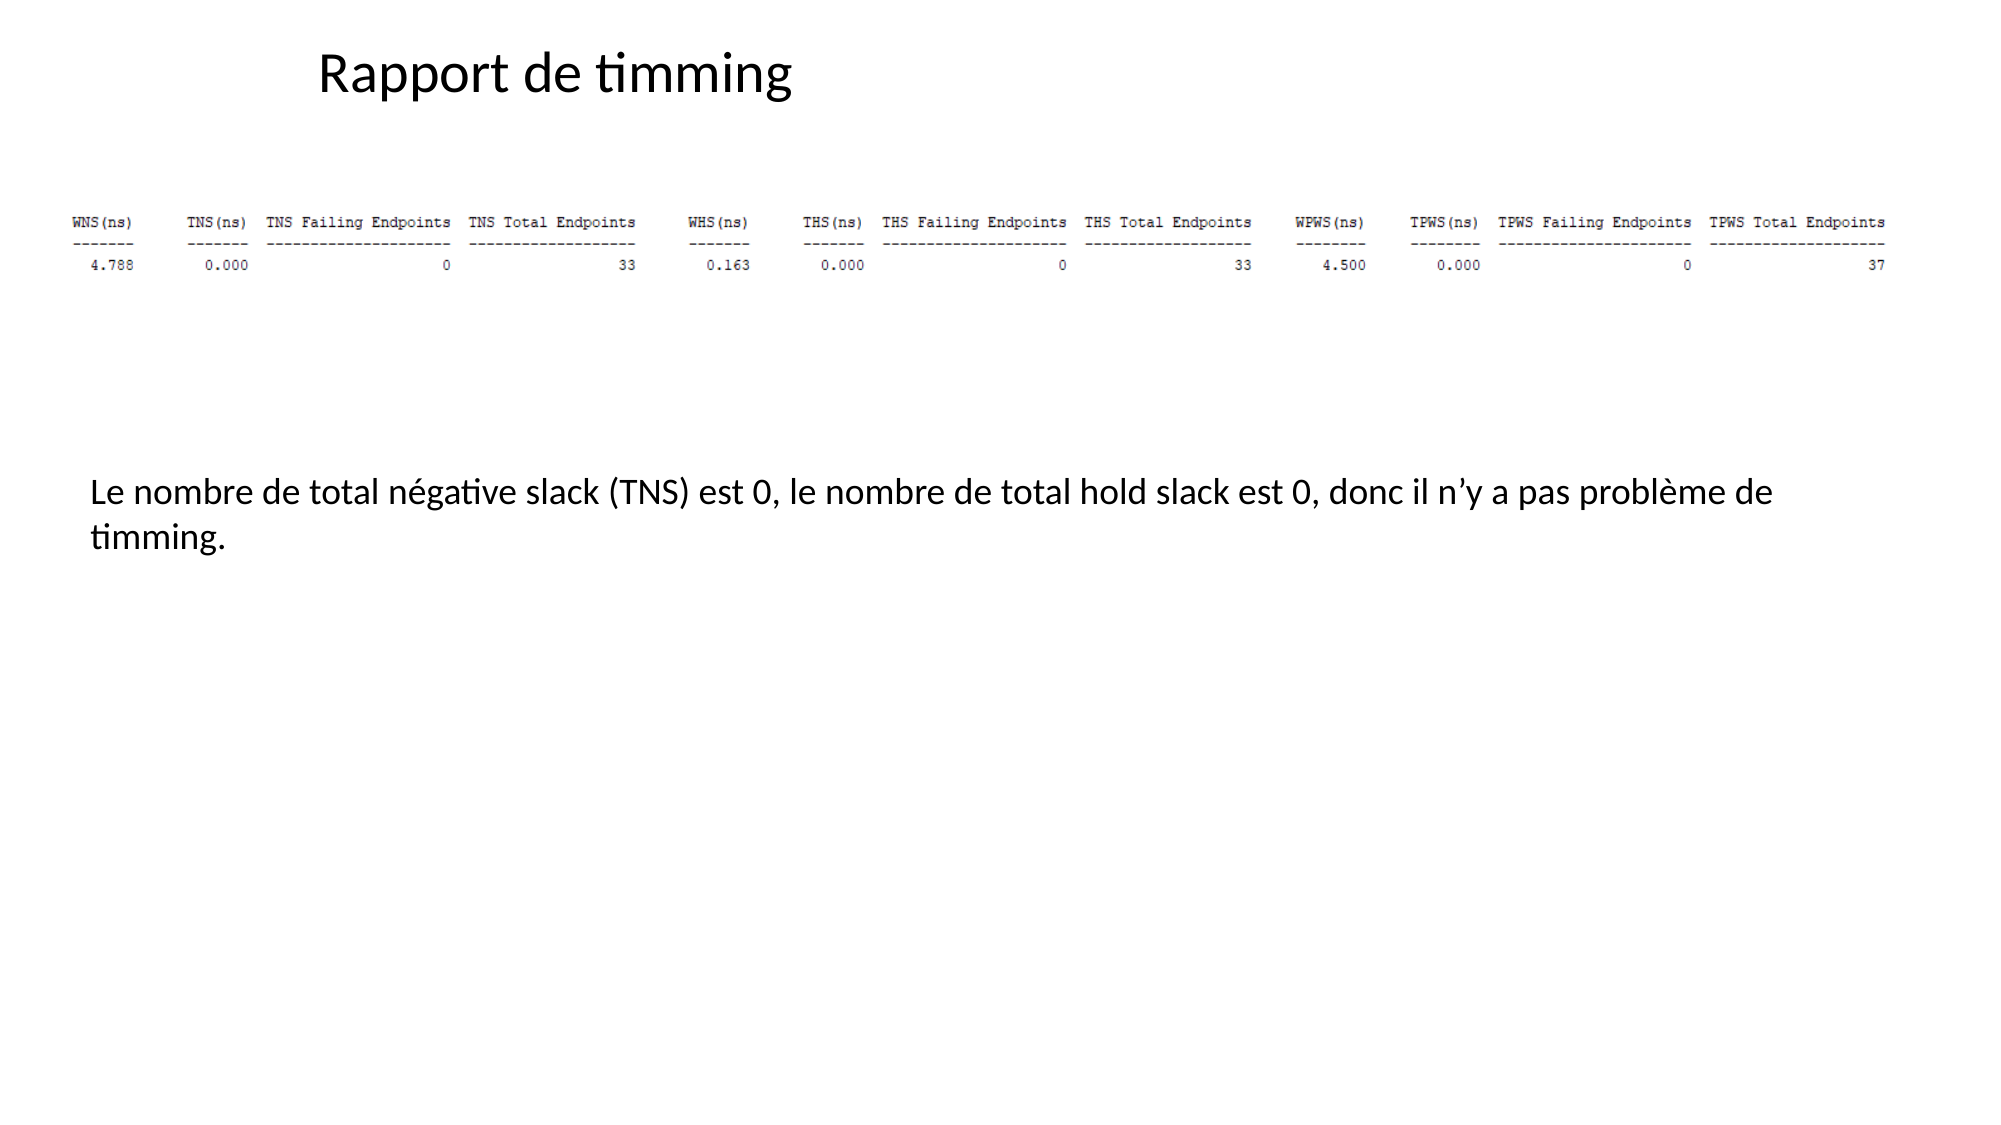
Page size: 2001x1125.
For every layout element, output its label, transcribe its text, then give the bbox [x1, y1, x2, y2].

text_box Le nombre de total négative slack (TNS) est 0, le nombre de total hold slack est 0, donc il n’y a pas problème de timming. [75, 459, 1926, 565]
text_box Rapport de timming [304, 27, 808, 112]
picture [35, 202, 1966, 289]
